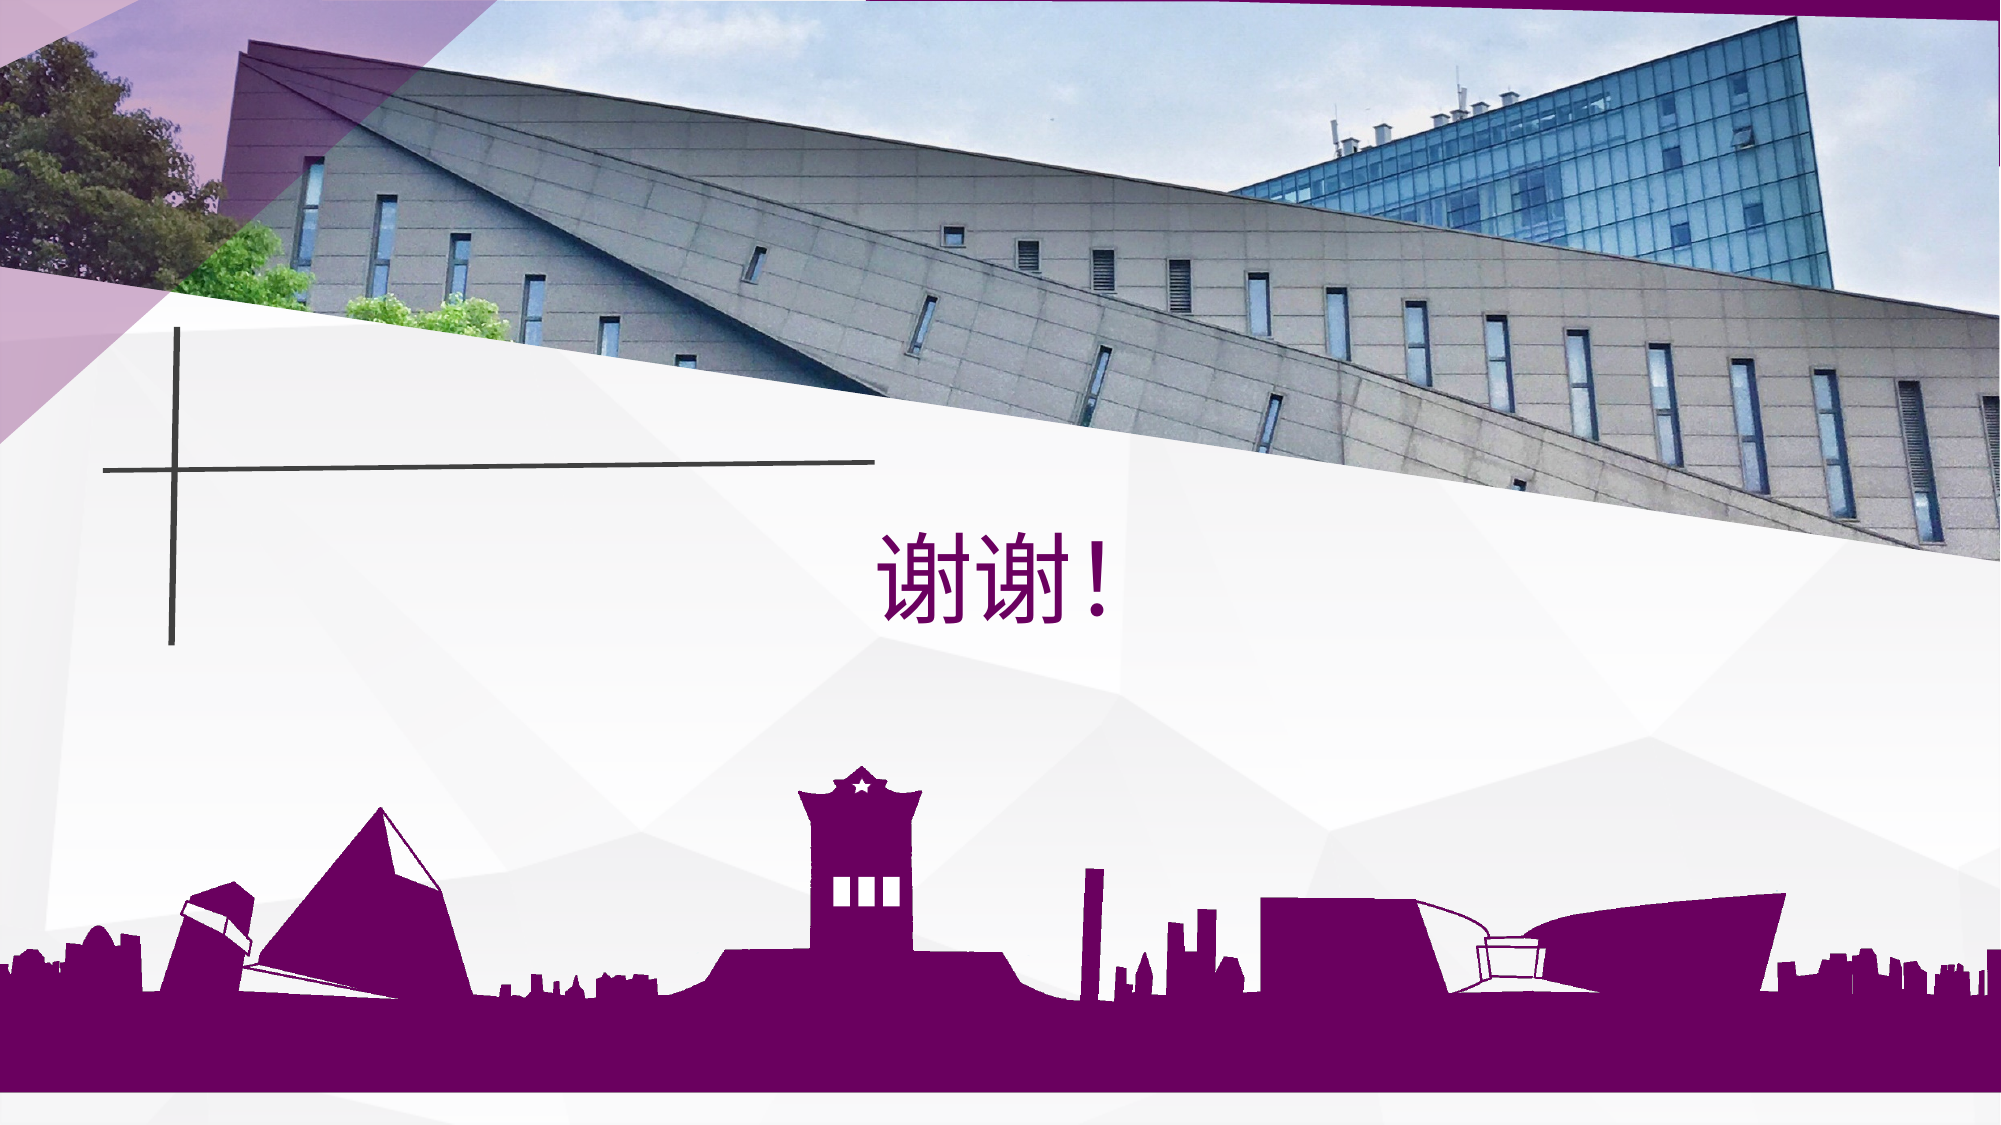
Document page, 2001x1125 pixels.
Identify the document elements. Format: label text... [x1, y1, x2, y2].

text_box 谢谢！ [858, 562, 1487, 644]
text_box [171, 471, 178, 646]
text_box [102, 462, 875, 471]
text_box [0, 766, 2000, 1125]
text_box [171, 326, 178, 462]
picture [0, 0, 2001, 1125]
